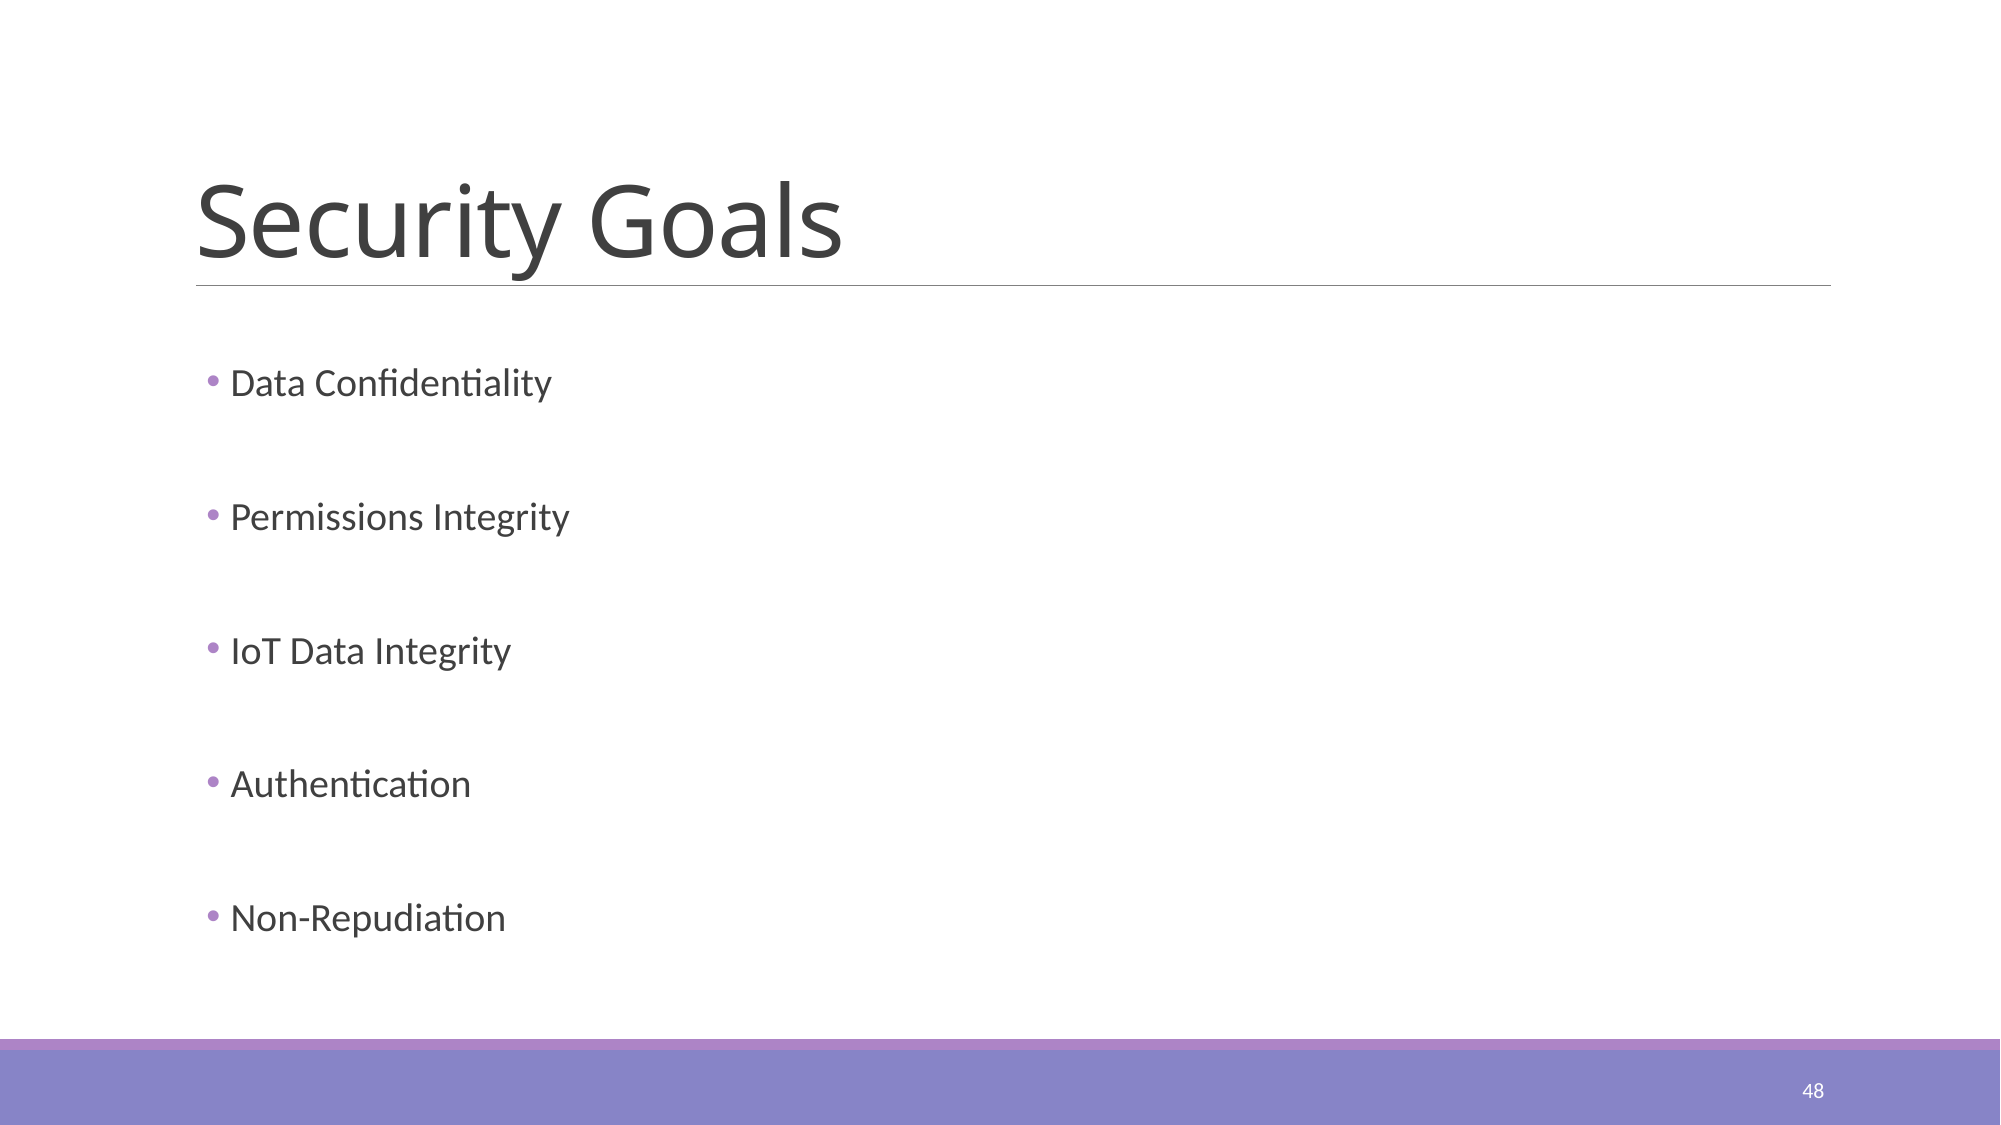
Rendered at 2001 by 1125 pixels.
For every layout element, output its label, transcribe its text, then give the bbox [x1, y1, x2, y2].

text_box Data Confidentiality Permissions Integrity IoT Data Integrity Authentication Non-Repudiation [206, 291, 1857, 952]
title Security Goals [180, 47, 1830, 285]
slide_number 48 [1624, 1059, 1840, 1120]
